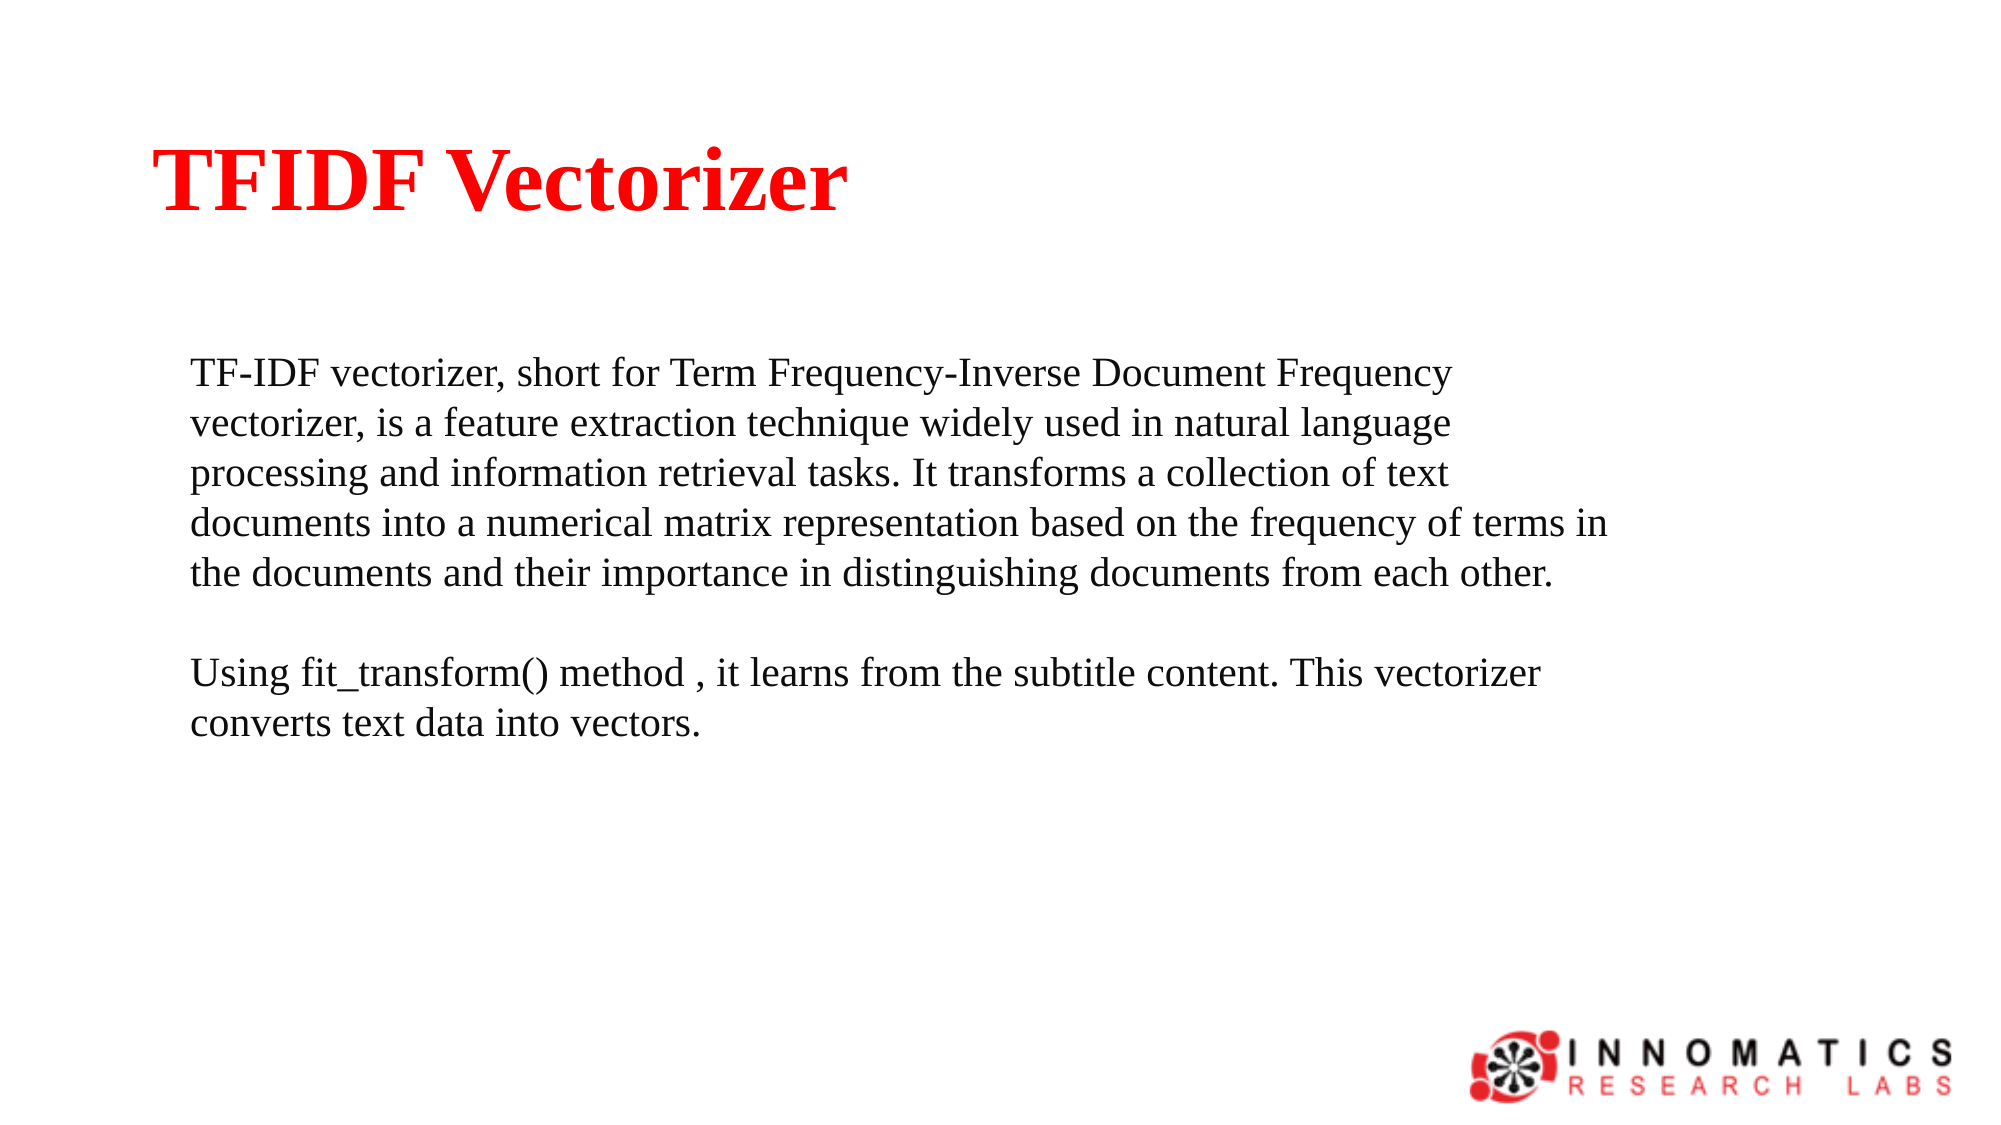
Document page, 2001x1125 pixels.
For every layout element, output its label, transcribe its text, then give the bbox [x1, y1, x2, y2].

list TF-IDF vectorizer, short for Term Frequency-Inverse Document Frequency vectorizer, is a feature extraction technique widely used in natural language processing and information retrieval tasks. It transforms a collection of text documents into a numerical matrix representation based on the frequency of terms in the documents and their importance in distinguishing documents from each other. Using fit_transform() method , it learns from the subtitle content. This vectorizer converts text data into vectors. [137, 337, 1650, 832]
picture [1445, 1014, 1975, 1125]
title TFIDF Vectorizer [137, 75, 1615, 238]
